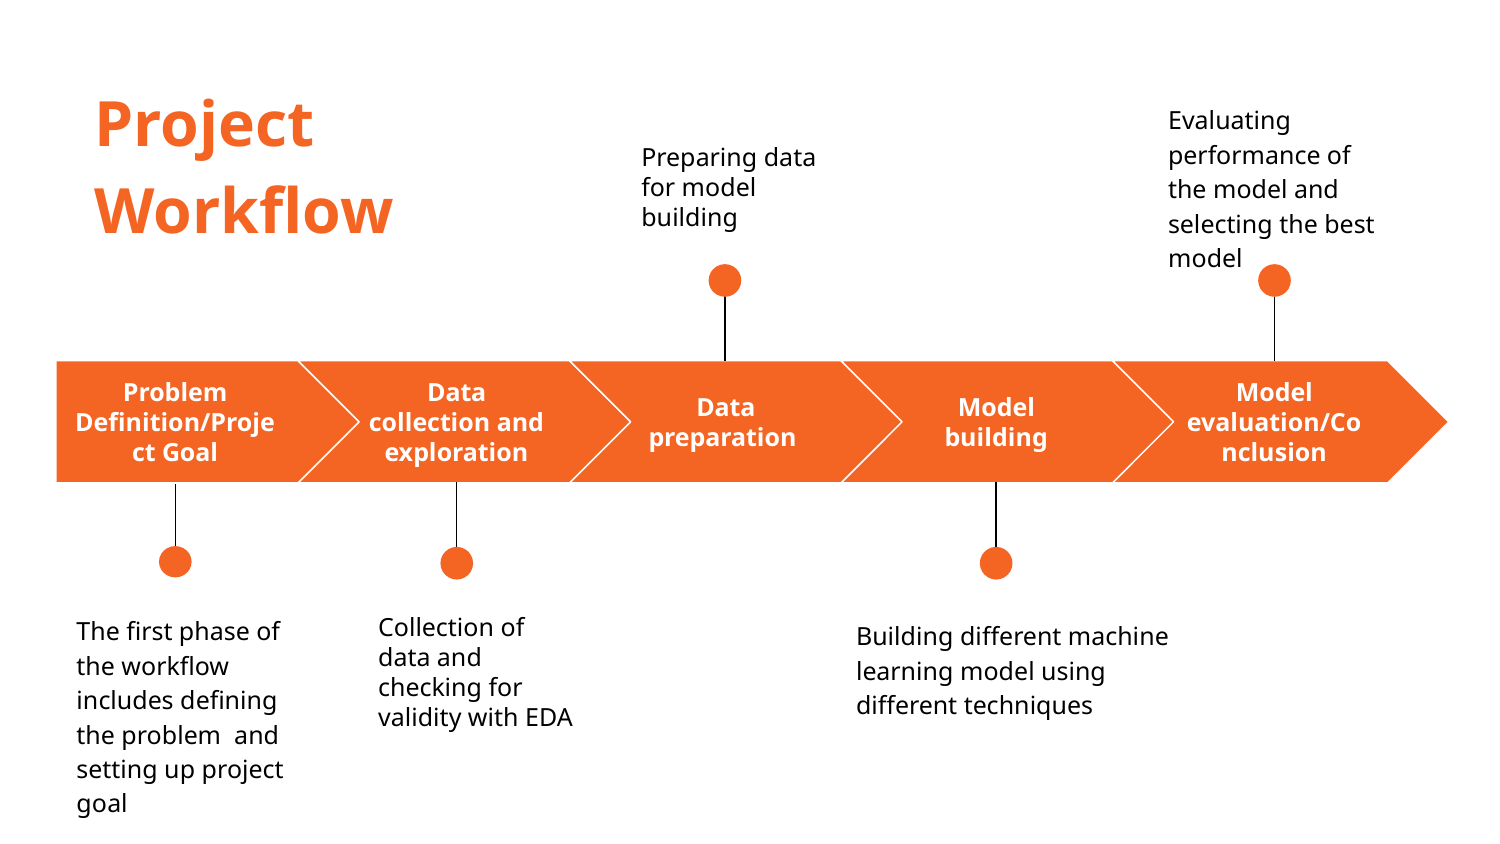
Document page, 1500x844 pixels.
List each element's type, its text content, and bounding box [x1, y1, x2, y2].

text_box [1257, 263, 1292, 362]
text_box [569, 360, 888, 484]
list Data preparation [618, 383, 834, 461]
text_box [840, 360, 1166, 484]
text_box Preparing data for model building [626, 126, 834, 247]
list Data collection and exploration [348, 383, 565, 461]
list Project Workflow [79, 58, 541, 240]
list Model building [888, 383, 1105, 461]
list Building different machine learning model using different techniques [841, 601, 1209, 750]
list The first phase of the workflow includes defining the problem and setting up project goal [61, 596, 335, 745]
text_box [979, 481, 1013, 580]
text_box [158, 483, 192, 578]
text_box Collection of data and checking for validity with EDA [363, 596, 593, 746]
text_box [708, 263, 742, 362]
list Problem Definition/Project Goal [55, 383, 295, 461]
text_box [297, 360, 618, 484]
text_box [55, 360, 348, 484]
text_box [440, 481, 474, 580]
text_box [1112, 360, 1449, 484]
list Evaluating performance of the model and selecting the best model [1153, 85, 1409, 235]
list Model evaluation/Conclusion [1166, 383, 1383, 461]
